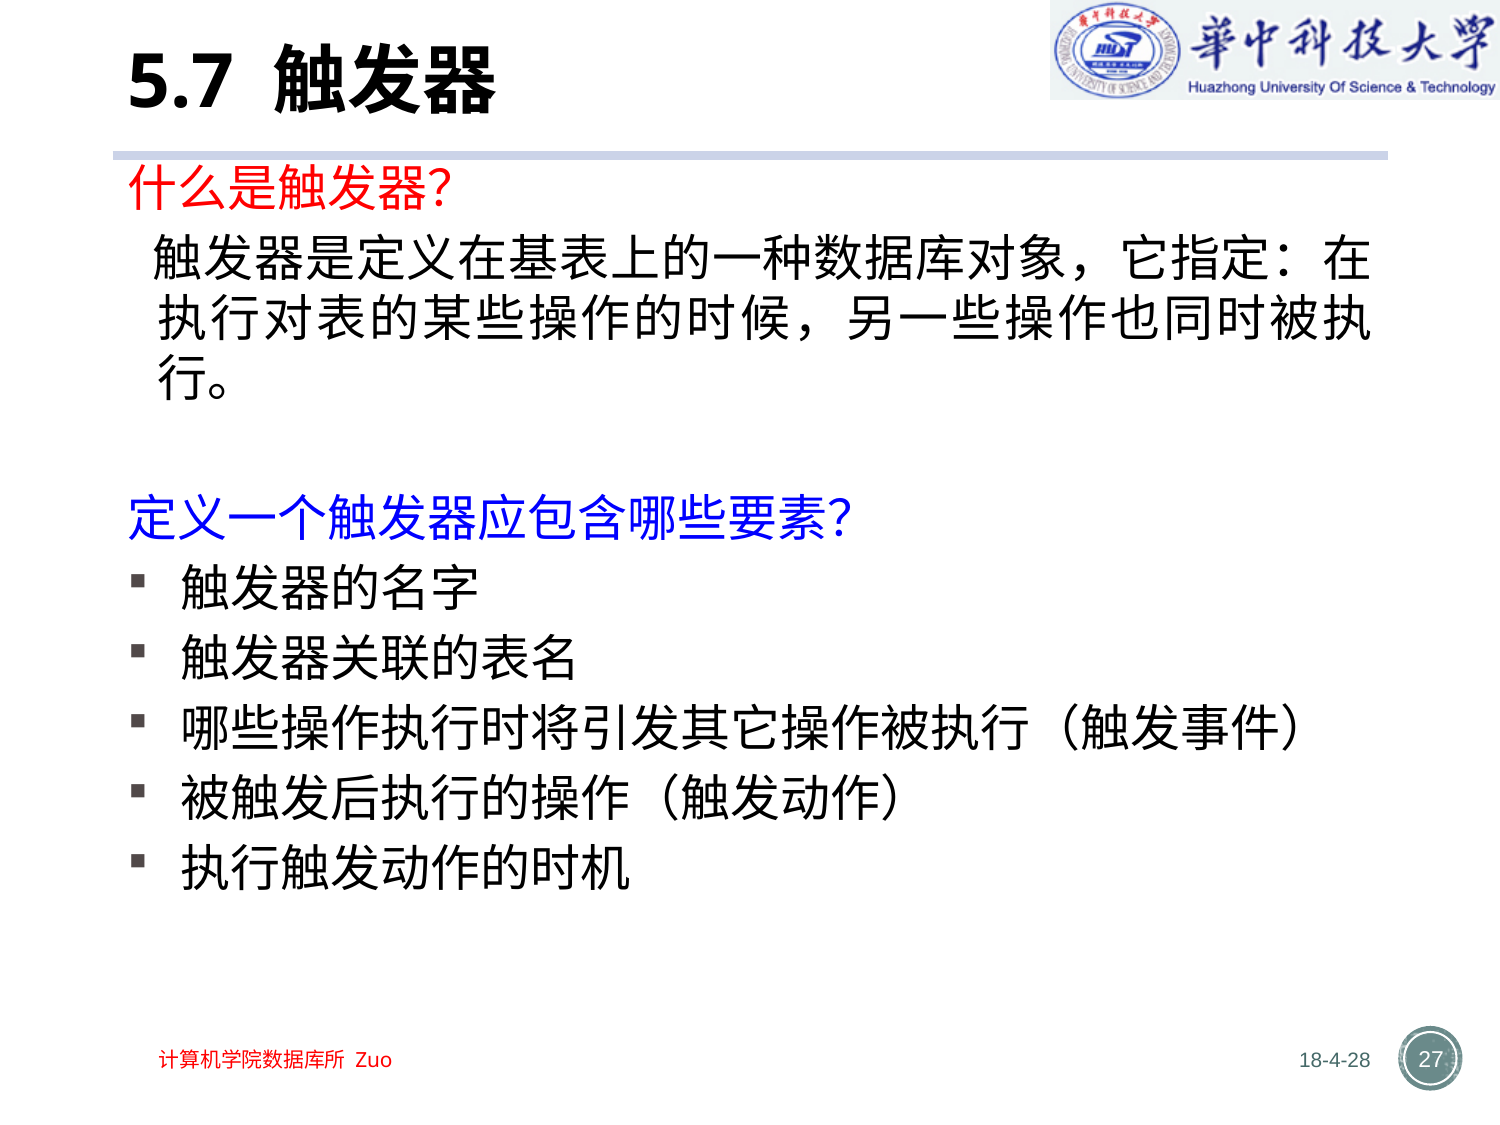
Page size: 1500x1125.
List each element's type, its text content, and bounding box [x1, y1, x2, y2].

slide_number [983, 1028, 1386, 1089]
slide_number 27 [1391, 1028, 1471, 1089]
list 什么是触发器？ 触发器是定义在基表上的一种数据库对象，它指定：在执行对表的某些操作的时候，另一些操作也同时被执行。 定义一个触发器应包含哪些要素？ 触发器的名字 触发器关联的表名 哪些操作执行时将引发其它操作被执行（触发事件） 被触发后执行的操作（触发动作） 执行触发动作的时机 [112, 149, 1388, 1013]
title 5.7 触发器 [112, 19, 1388, 148]
picture [1050, 0, 1500, 100]
